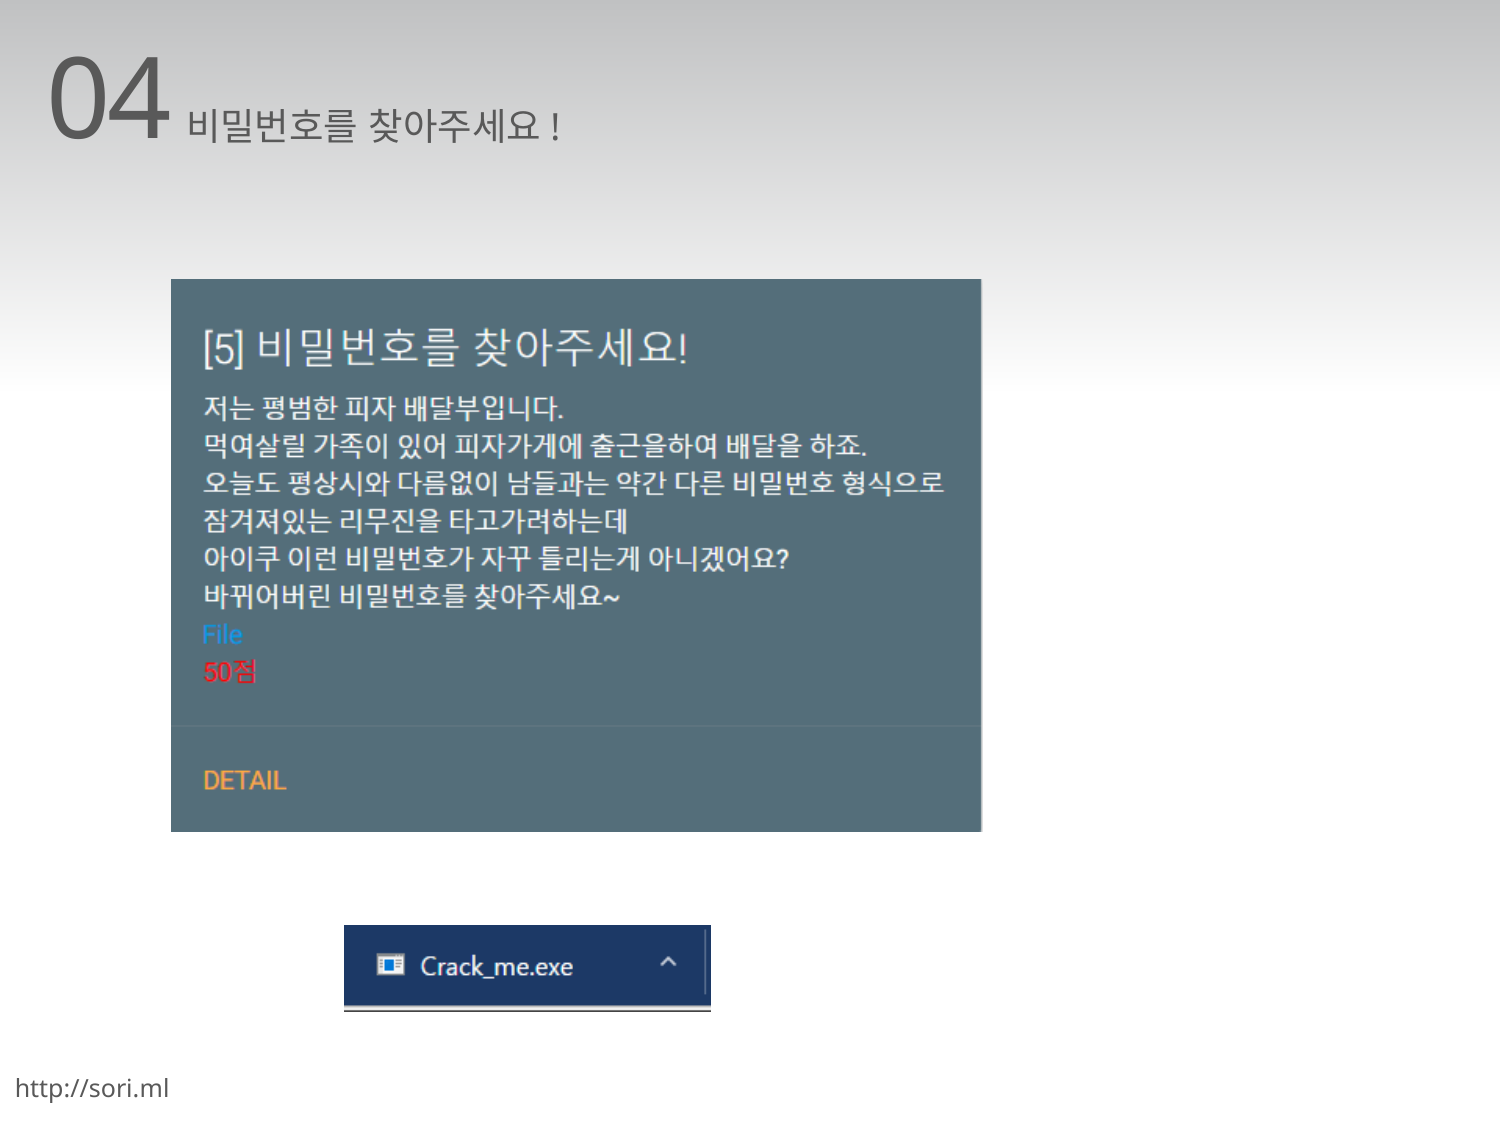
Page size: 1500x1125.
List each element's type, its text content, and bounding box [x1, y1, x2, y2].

picture [344, 925, 711, 1012]
text_box 04 [31, 19, 457, 169]
text_box 비밀번호를 찾아주세요! [171, 95, 904, 156]
picture [170, 279, 983, 832]
